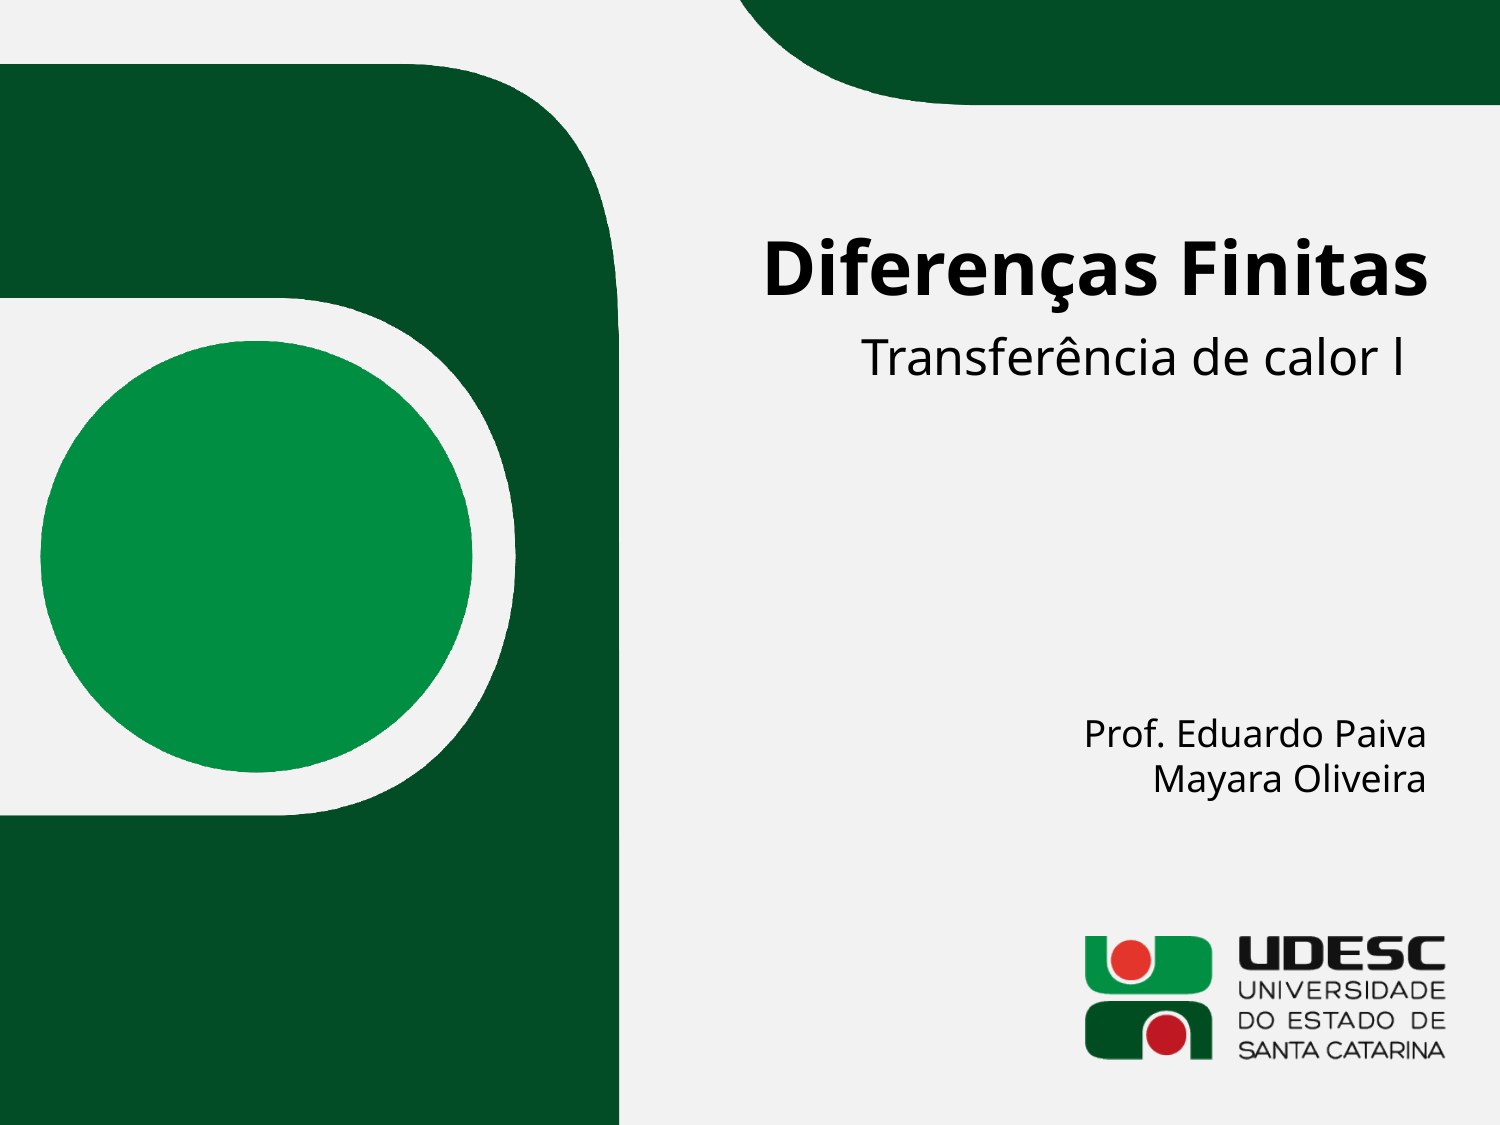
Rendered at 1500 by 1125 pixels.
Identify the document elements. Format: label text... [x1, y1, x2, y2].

text_box Transferência de calor l [737, 318, 1434, 393]
picture [0, 0, 1500, 1125]
picture [1085, 936, 1446, 1060]
text_box Prof. Eduardo Paiva Mayara Oliveira [775, 702, 1443, 808]
text_box Diferenças Finitas [671, 213, 1446, 318]
